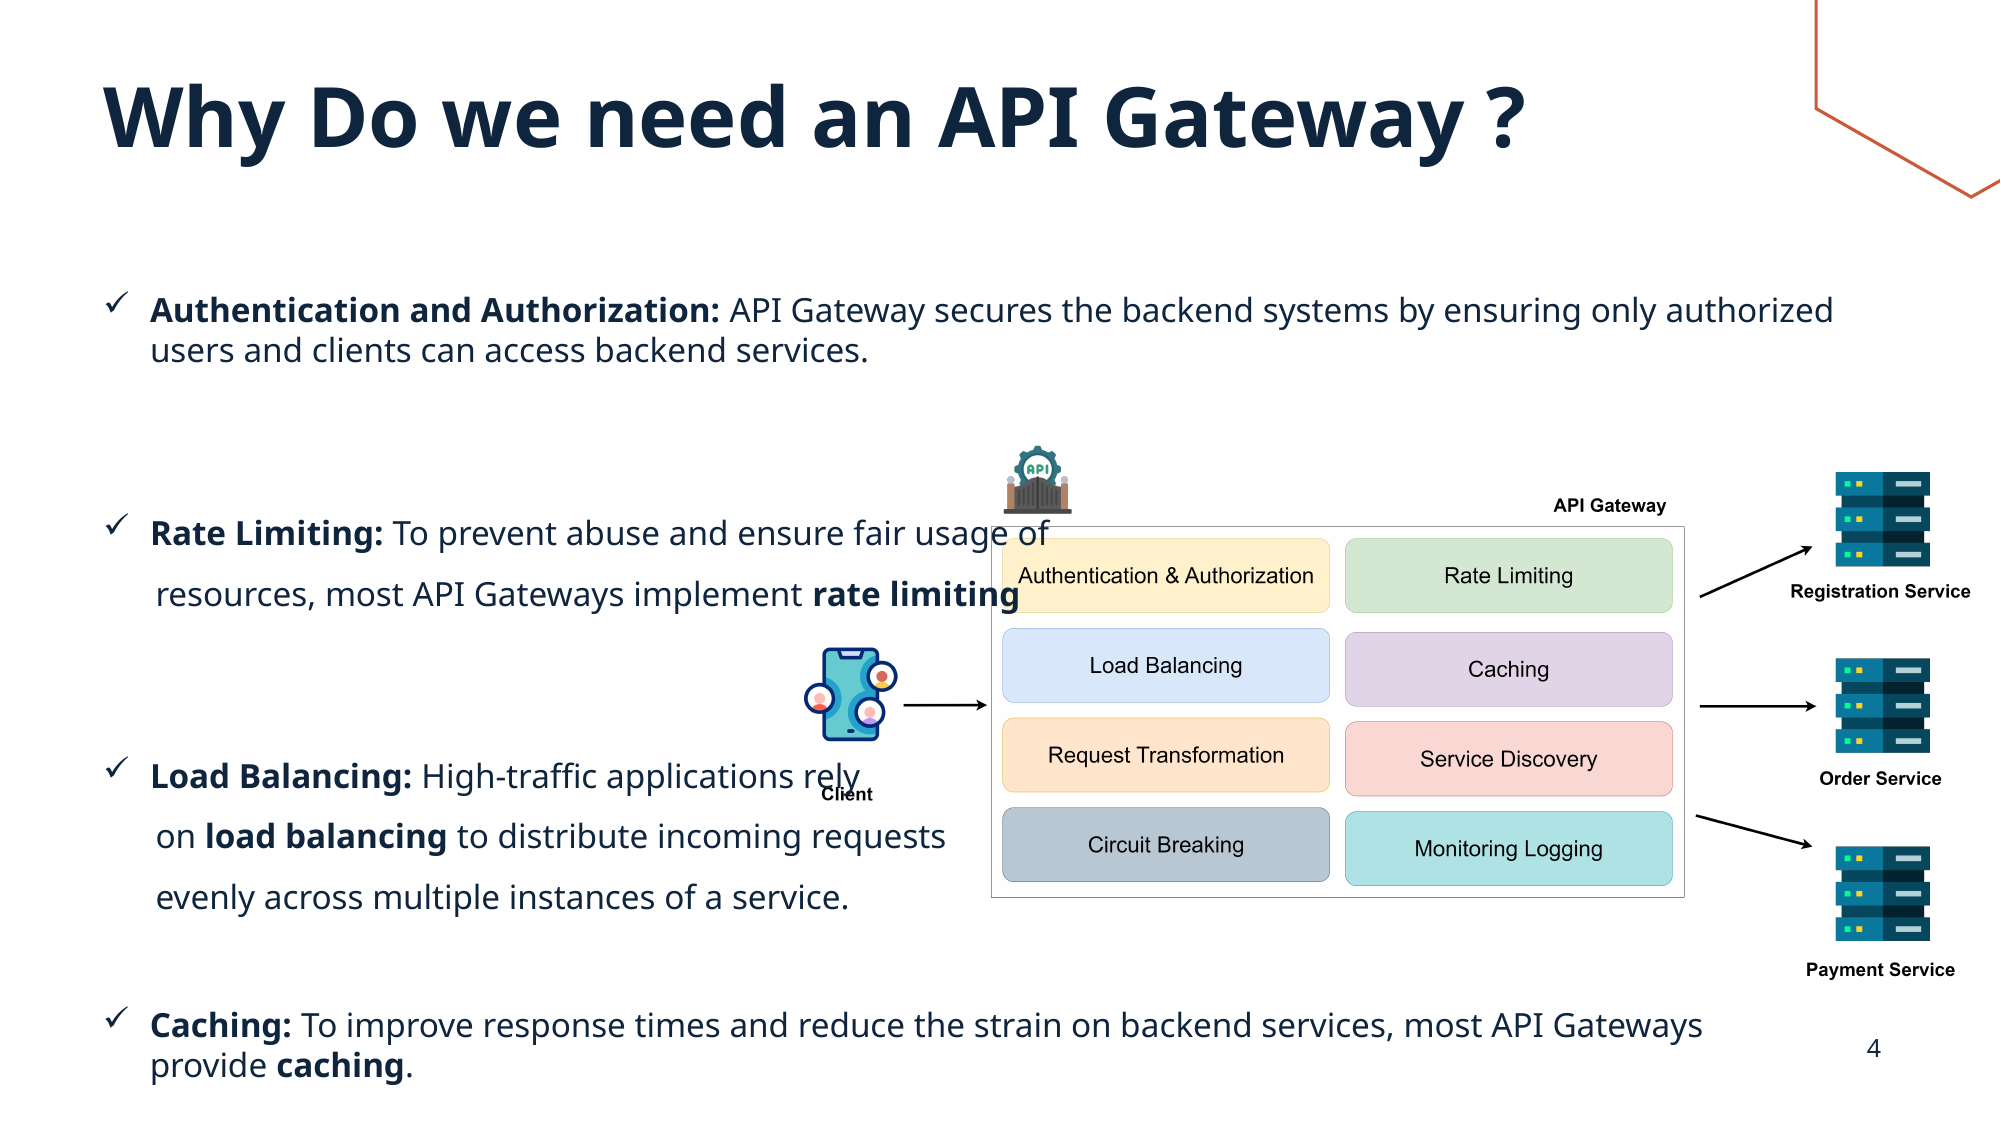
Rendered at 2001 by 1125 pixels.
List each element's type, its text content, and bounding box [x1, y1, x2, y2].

list Authentication and Authorization: API Gateway secures the backend systems by ensuring only authorized users and clients can access backend services. Rate Limiting: To prevent abuse and ensure fair usage of resources, most API Gateways implement rate limiting Load Balancing: High-traffic applications rely on load balancing to distribute incoming requests evenly across multiple instances of a service. [1817, 981, 1925, 1080]
text_box [1816, 0, 2000, 198]
picture [804, 445, 1972, 981]
list Authentication and Authorization: API Gateway secures the backend systems by ensuring only authorized users and clients can access backend services. Rate Limiting: To prevent abuse and ensure fair usage of resources, most API Gateways implement rate limiting Load Balancing: High-traffic applications rely on load balancing to distribute incoming requests evenly across multiple instances of a service. [88, 221, 1925, 875]
title Why Do we need an API Gateway ? [88, 69, 1711, 171]
text_box Caching: To improve response times and reduce the strain on backend services, most API Gateways provide caching. [87, 875, 1817, 1086]
